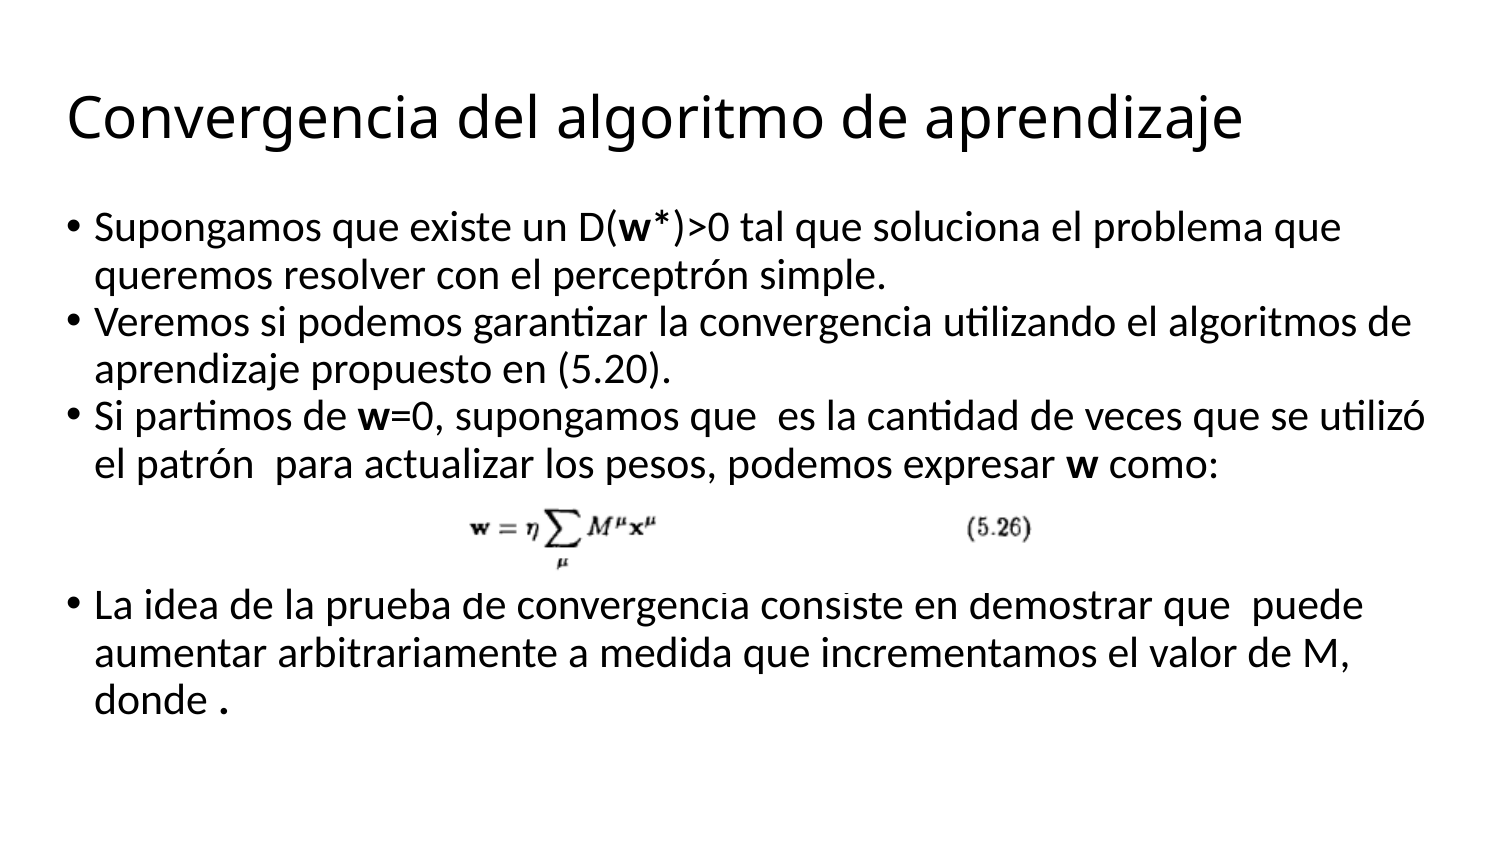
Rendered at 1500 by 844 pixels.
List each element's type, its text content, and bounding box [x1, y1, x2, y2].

title Convergencia del algoritmo de aprendizaje [51, 72, 1449, 167]
picture [451, 485, 1049, 593]
